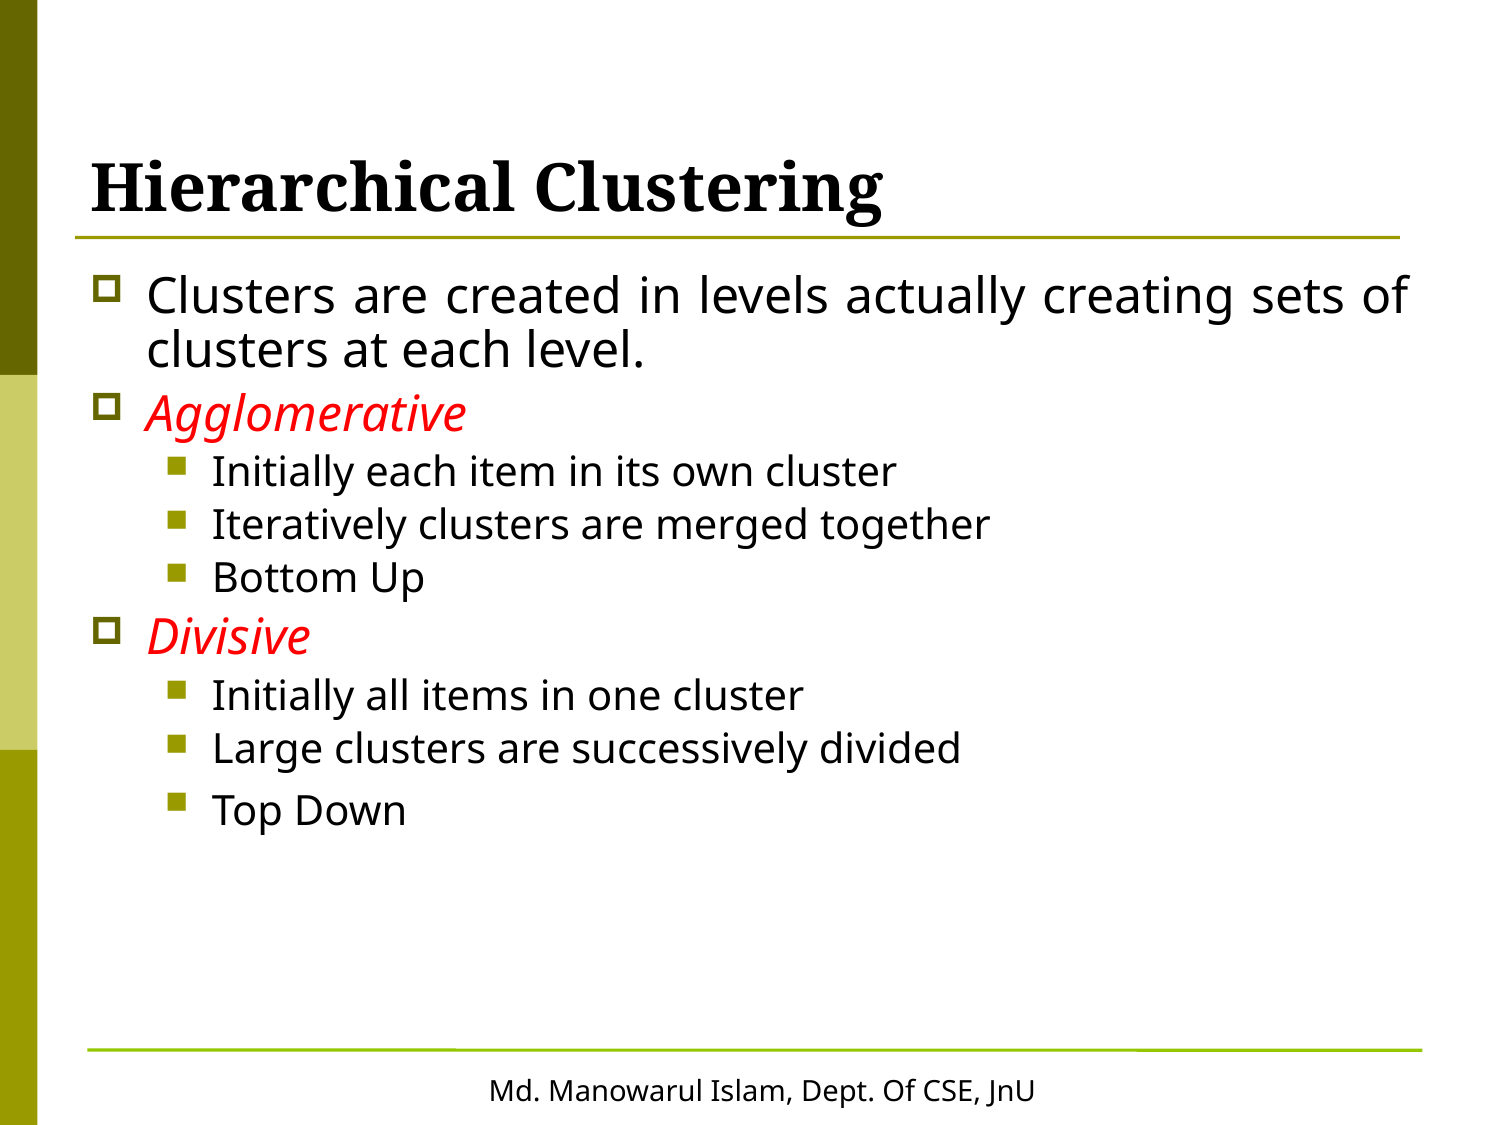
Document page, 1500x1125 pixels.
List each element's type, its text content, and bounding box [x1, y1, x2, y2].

list Clusters are created in levels actually creating sets of clusters at each level. Agglomerative Initially each item in its own cluster Iteratively clusters are merged together Bottom Up Divisive Initially all items in one cluster Large clusters are successively divided Top Down [74, 262, 1426, 863]
title Hierarchical Clustering [74, 45, 1426, 233]
